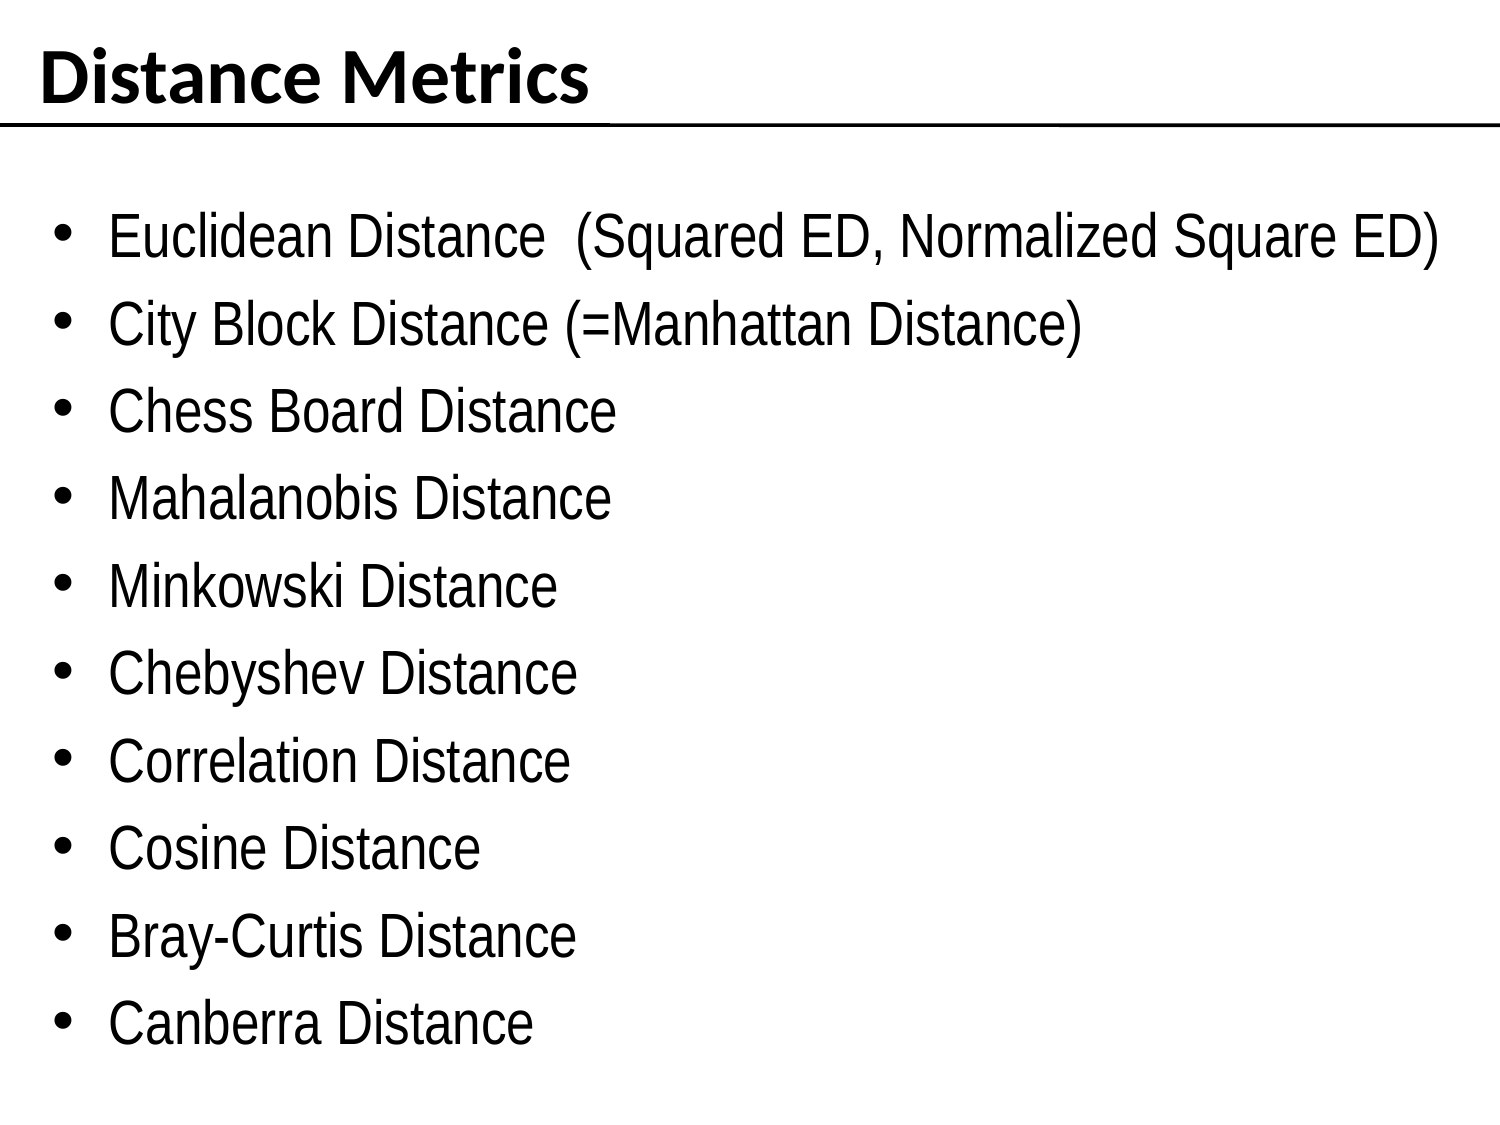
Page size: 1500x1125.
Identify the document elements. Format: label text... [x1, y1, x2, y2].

title Distance Metrics [24, 15, 688, 123]
list Euclidean Distance (Squared ED, Normalized Square ED) City Block Distance (=Manhattan Distance) Chess Board Distance Mahalanobis Distance Minkowski Distance Chebyshev Distance Correlation Distance Cosine Distance Bray-Curtis Distance Canberra Distance [37, 187, 1475, 1113]
